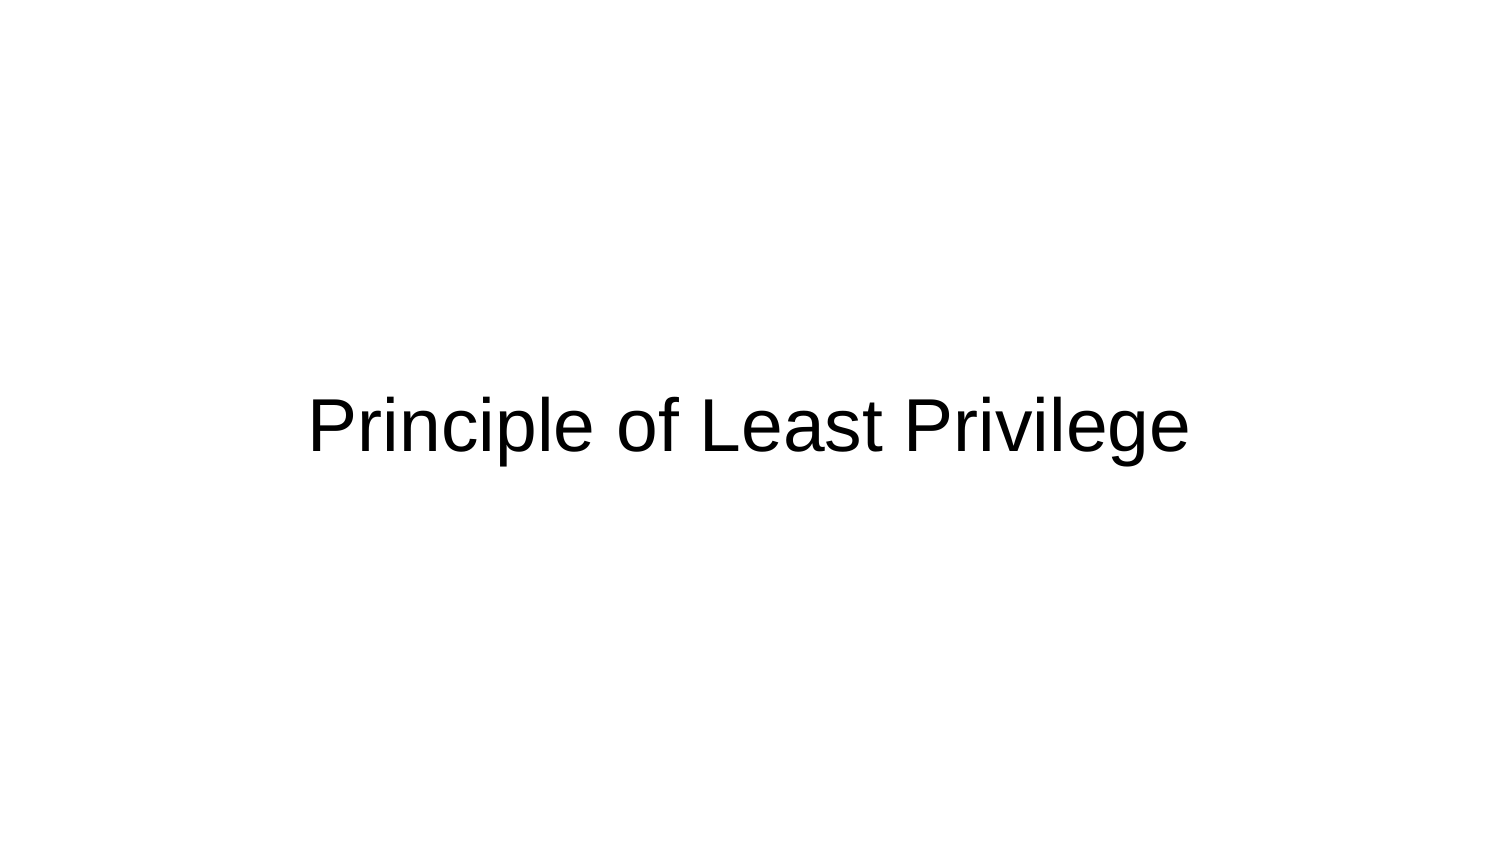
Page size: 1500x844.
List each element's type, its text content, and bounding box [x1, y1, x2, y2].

title Principle of Least Privilege [51, 352, 1449, 491]
